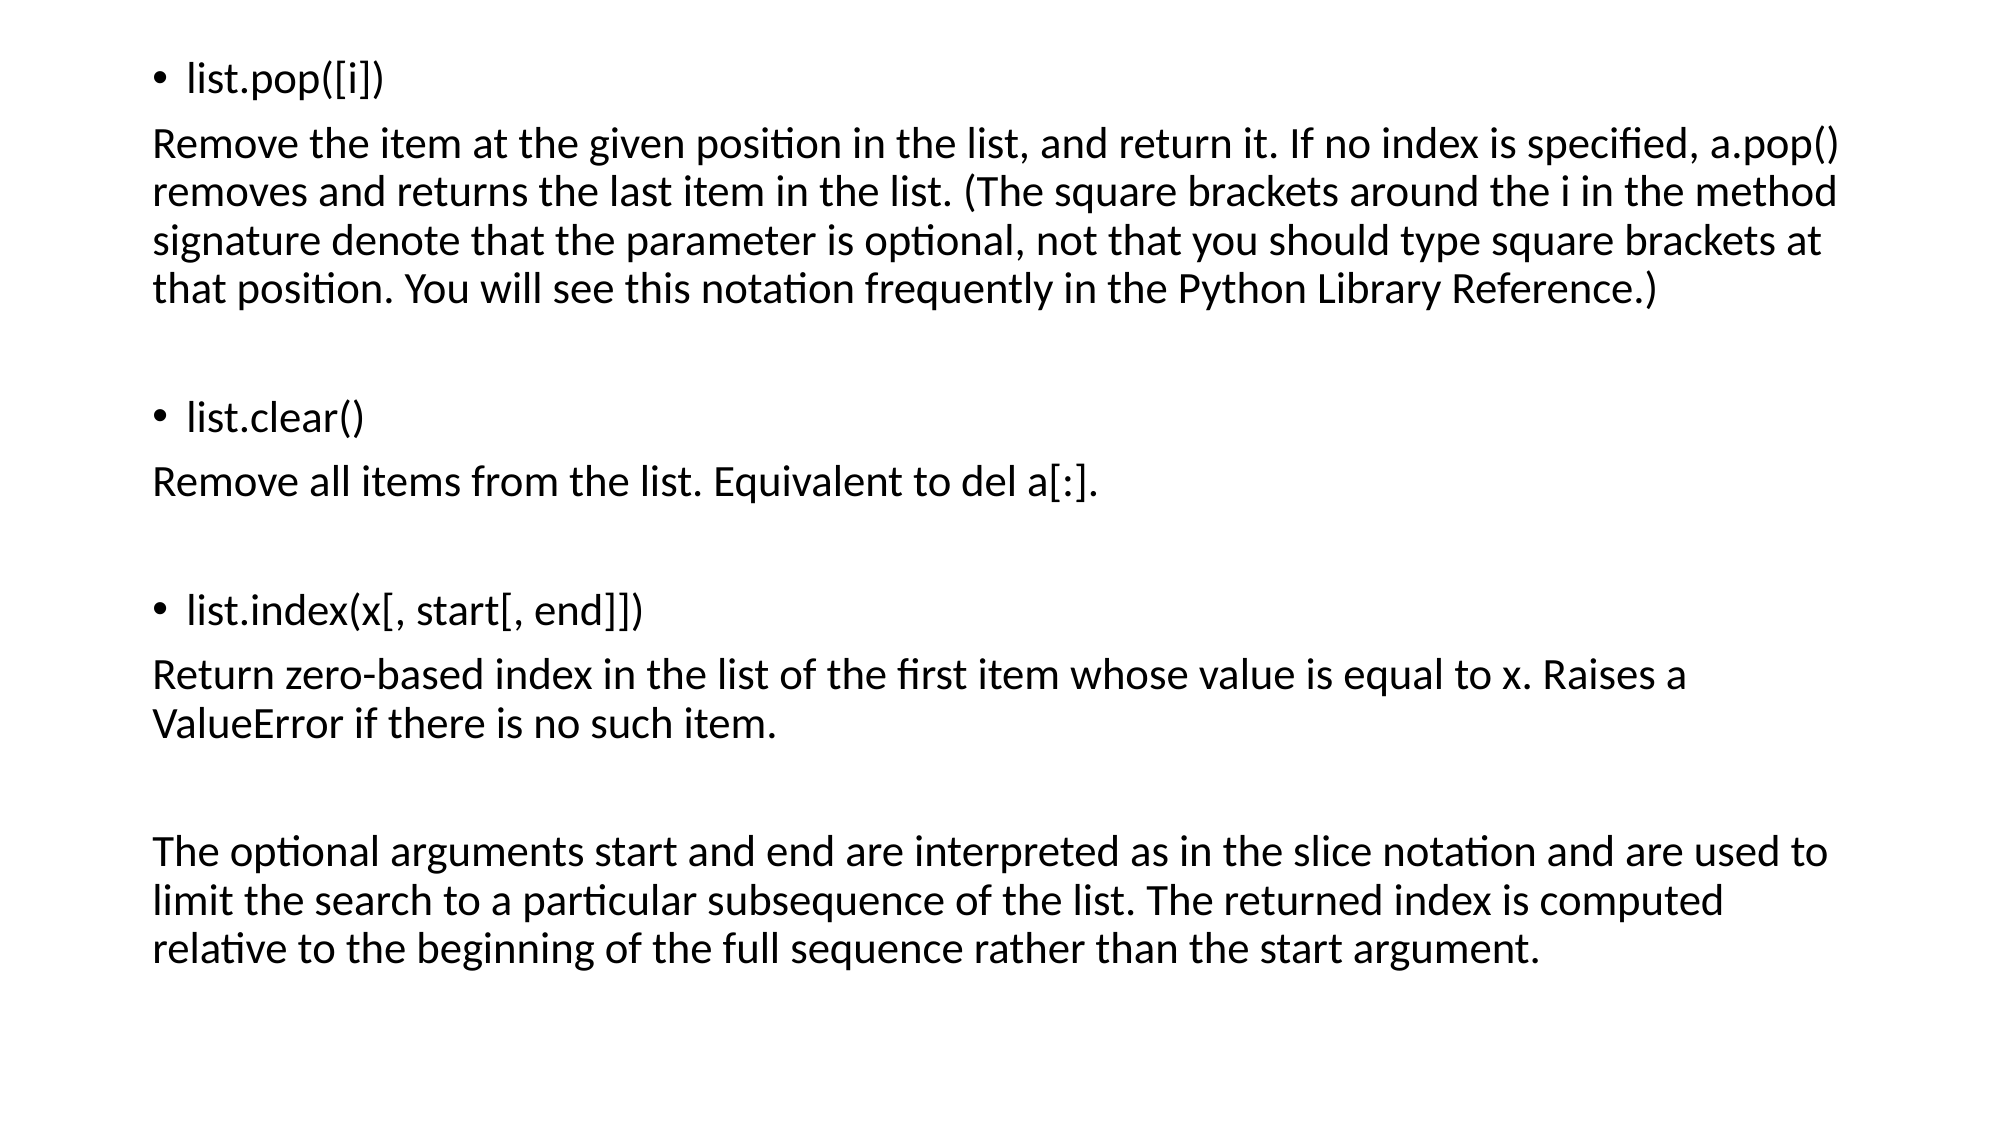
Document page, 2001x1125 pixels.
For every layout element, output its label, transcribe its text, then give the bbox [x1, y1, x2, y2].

list list.pop([i]) Remove the item at the given position in the list, and return it. If no index is specified, a.pop() removes and returns the last item in the list. (The square brackets around the i in the method signature denote that the parameter is optional, not that you should type square brackets at that position. You will see this notation frequently in the Python Library Reference.) list.clear() Remove all items from the list. Equivalent to del a[:]. list.index(x[, start[, end]]) Return zero-based index in the list of the first item whose value is equal to x. Raises a ValueError if there is no such item. The optional arguments start and end are interpreted as in the slice notation and are used to limit the search to a particular subsequence of the list. The returned index is computed relative to the beginning of the full sequence rather than the start argument. [137, 47, 1863, 1014]
